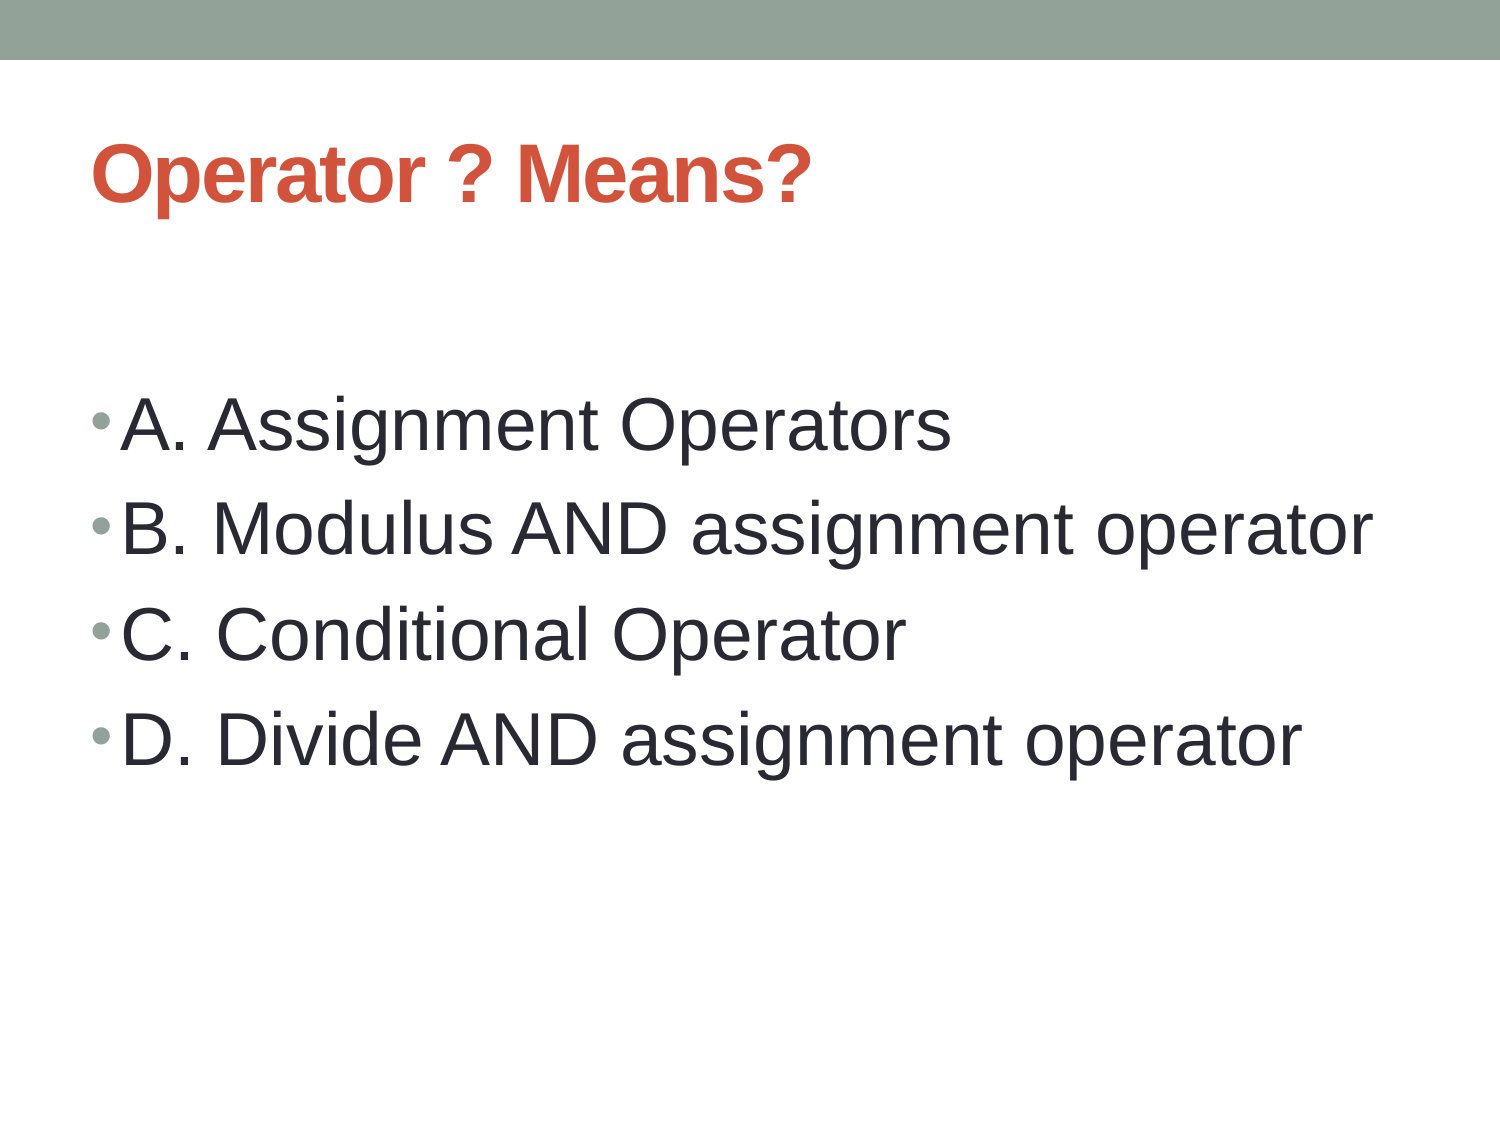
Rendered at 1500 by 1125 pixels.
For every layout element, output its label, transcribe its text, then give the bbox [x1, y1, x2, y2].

title Operator ? Means? [75, 87, 1425, 250]
list A. Assignment Operators B. Modulus AND assignment operator C. Conditional Operator D. Divide AND assignment operator [75, 262, 1425, 1063]
